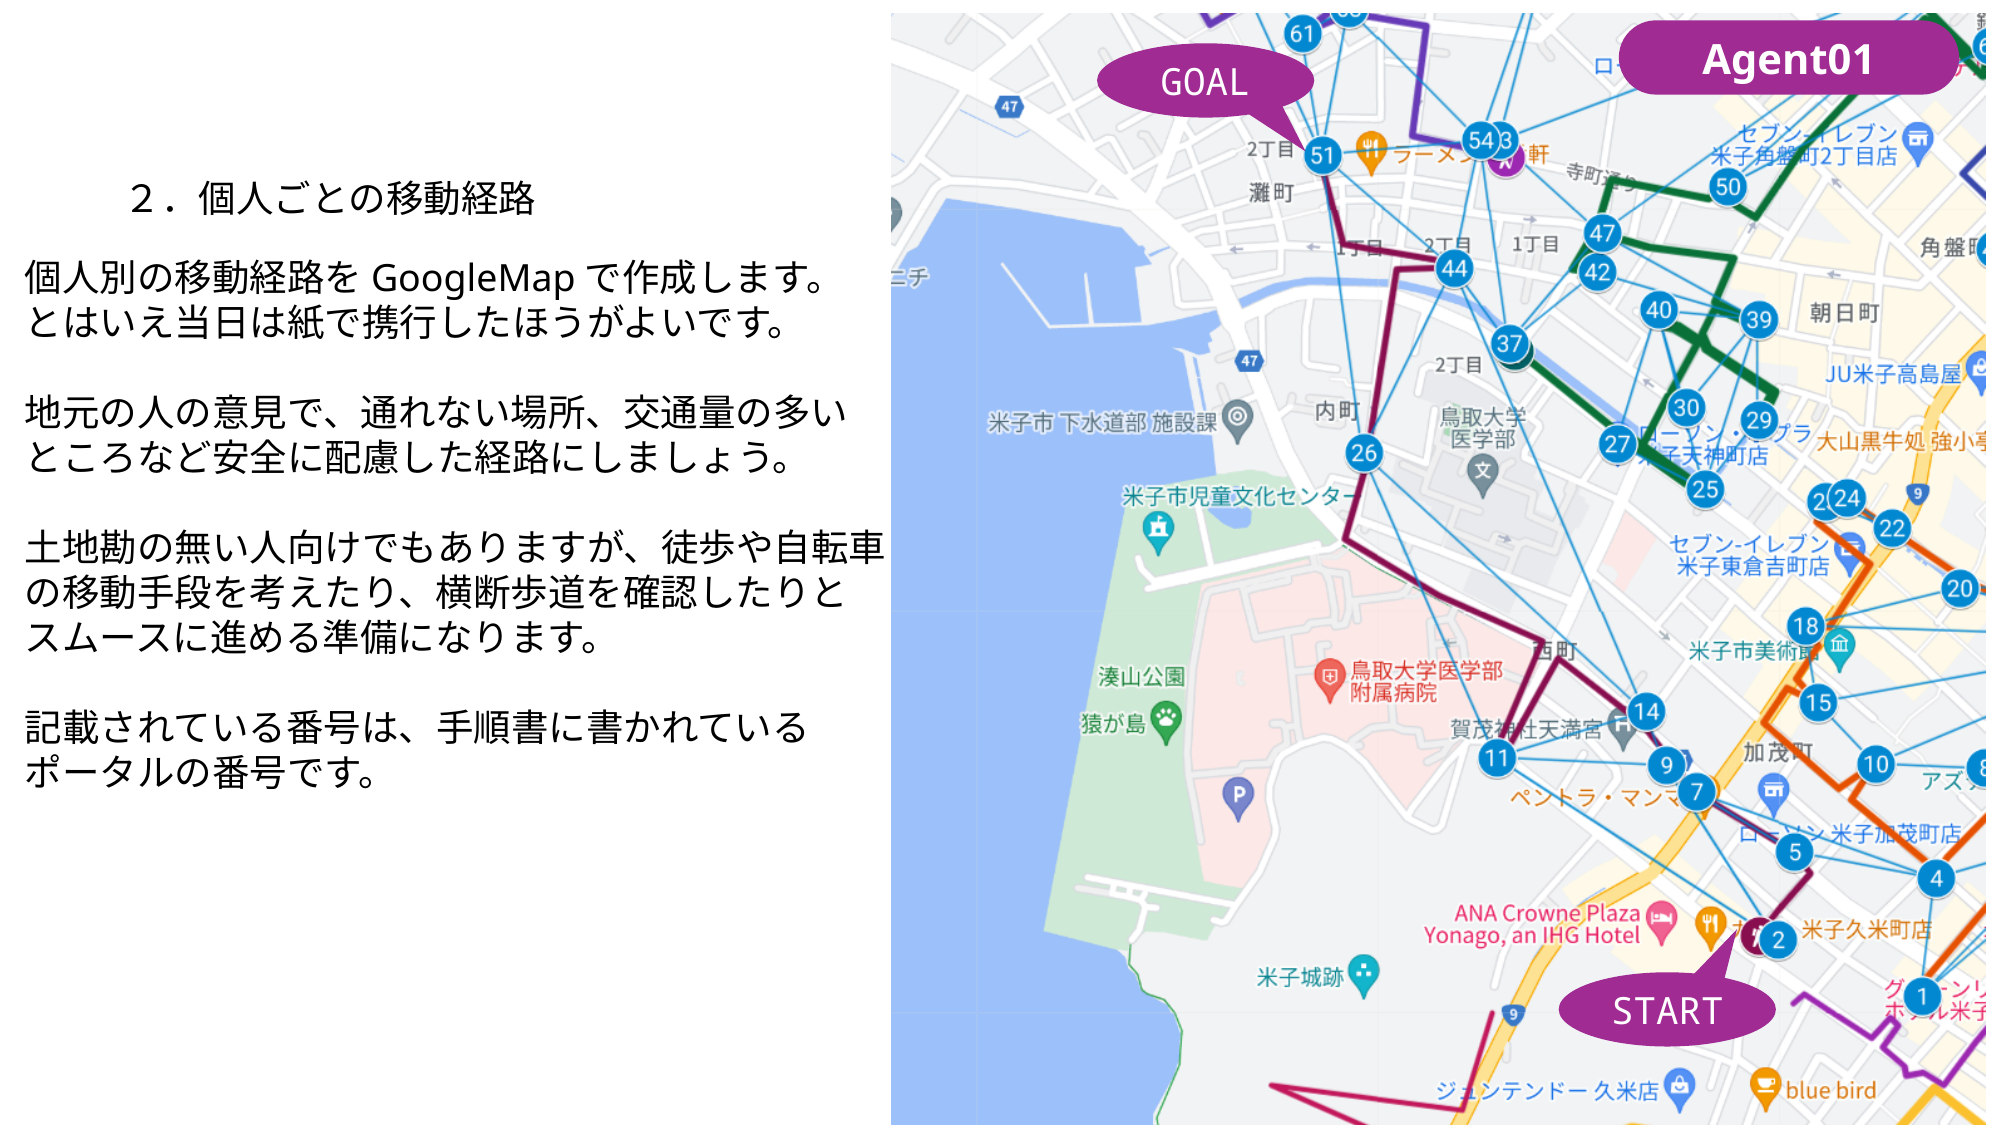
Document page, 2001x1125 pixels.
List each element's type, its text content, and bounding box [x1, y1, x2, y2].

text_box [1558, 922, 1777, 1047]
text_box 個人別の移動経路をGoogleMapで作成します。 とはいえ当日は紙で携行したほうがよいです。 地元の人の意見で、通れない場所、交通量の多い ところなど安全に配慮した経路にしましょう。 土地勘の無い人向けでもありますが、徒歩や自転車 の移動手段を考えたり、横断歩道を確認したりと スムースに進める準備になります。 記載されている番号は、手順書に書かれている ポータルの番号です。 [9, 246, 890, 802]
picture [890, 13, 1987, 1125]
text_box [1096, 42, 1315, 164]
text_box ２．個人ごとの移動経路 [109, 167, 551, 228]
